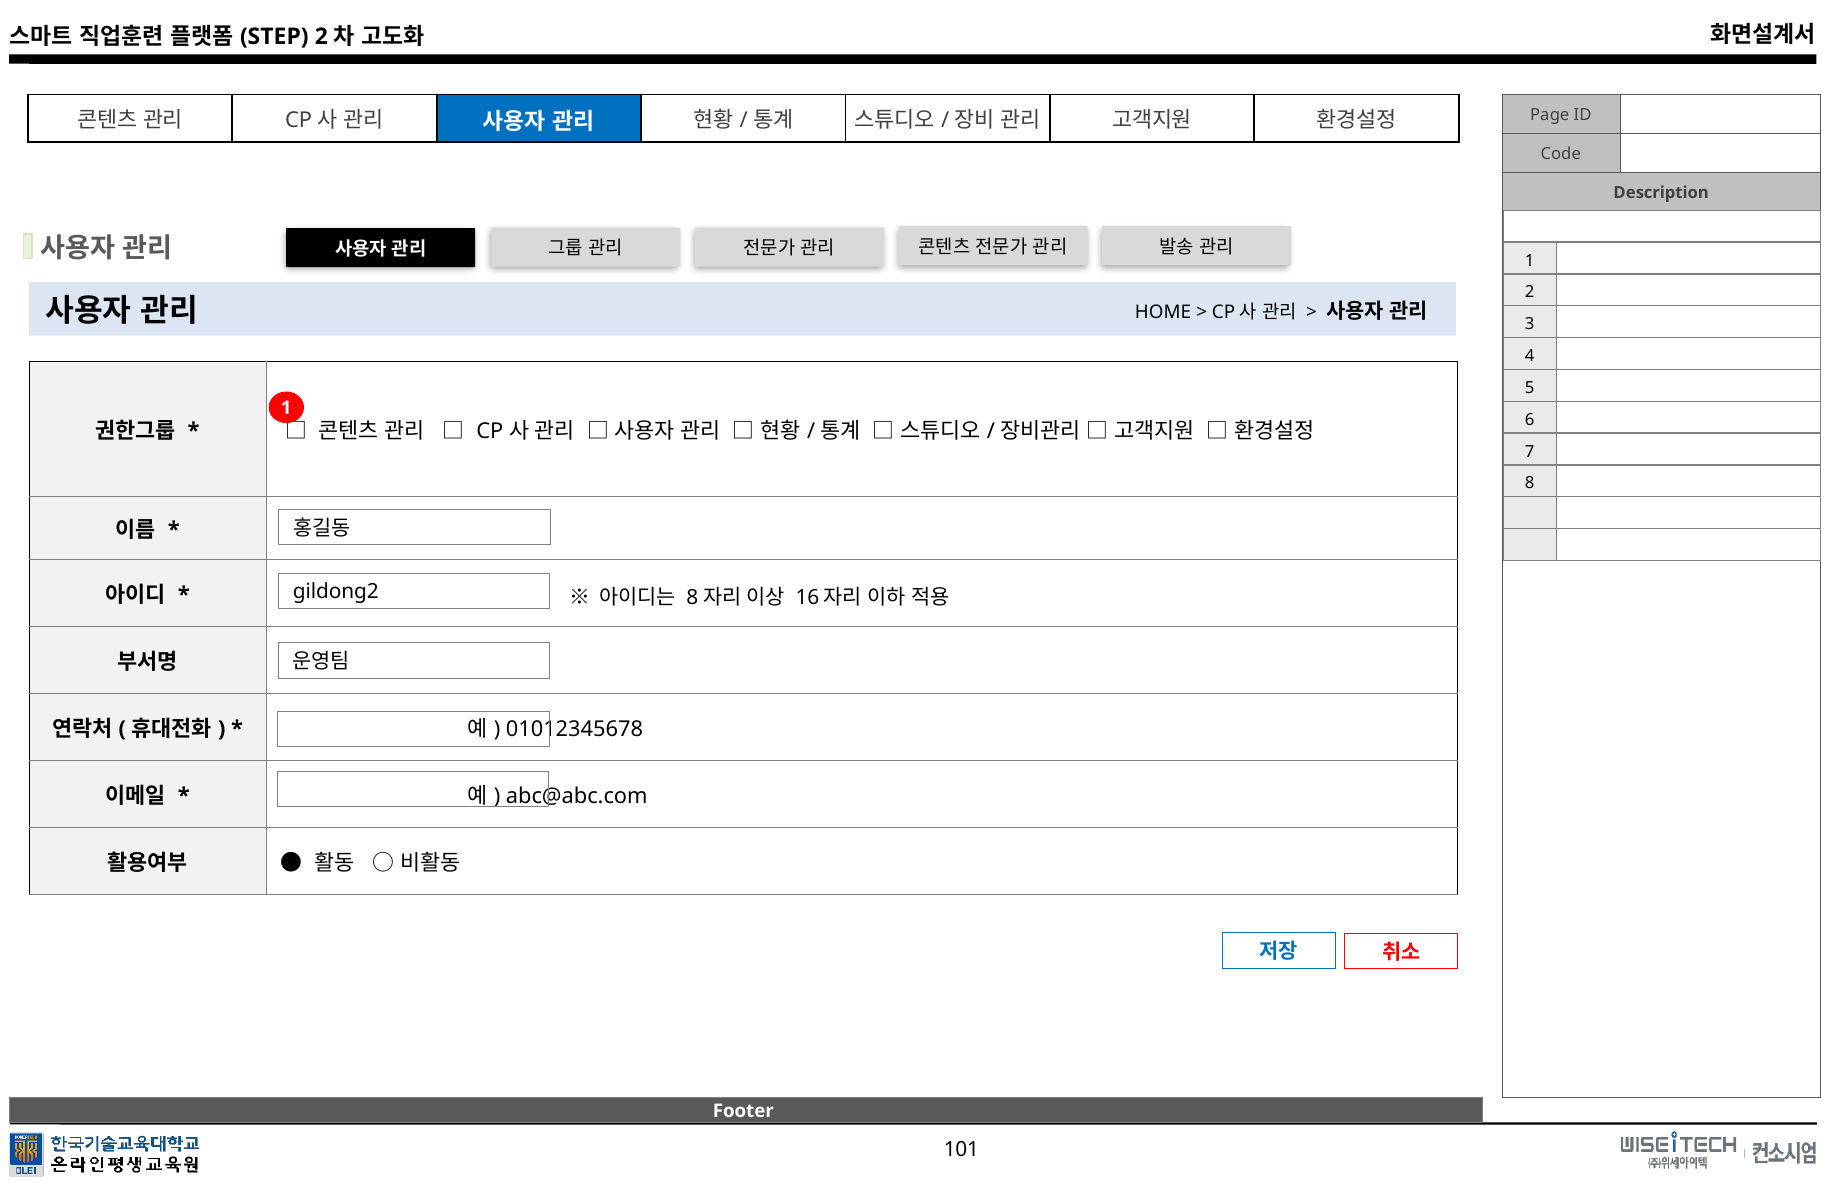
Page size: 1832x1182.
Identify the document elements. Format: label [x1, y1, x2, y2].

table_cell [1504, 370, 1556, 401]
text_box [276, 571, 552, 610]
text_box [1342, 931, 1460, 971]
table_cell [30, 560, 266, 626]
table_cell [1504, 497, 1556, 528]
text_box [694, 227, 884, 267]
text_box [491, 227, 681, 267]
table_cell [267, 694, 1457, 760]
text_box [554, 575, 1470, 616]
text_box [275, 709, 551, 748]
table_cell [1504, 306, 1556, 337]
table_cell [267, 828, 1457, 894]
text_box [270, 393, 303, 422]
table_cell [267, 627, 1457, 693]
table_cell [267, 497, 1457, 559]
table_cell [30, 694, 266, 760]
table_cell [30, 761, 266, 827]
table_header [267, 362, 1457, 496]
picture [1612, 1125, 1821, 1178]
table_cell [1557, 434, 1820, 464]
text_box [898, 226, 1088, 266]
table_cell [1504, 466, 1556, 496]
table_cell [30, 627, 266, 693]
table_header [1504, 211, 1820, 241]
table_cell [30, 828, 266, 894]
table_cell [30, 497, 266, 559]
text_box [275, 769, 551, 809]
table_cell [1504, 434, 1556, 464]
text_box [1102, 226, 1292, 266]
table_cell [1557, 243, 1820, 273]
table_header [30, 362, 266, 496]
table_cell [1557, 529, 1820, 560]
text_box [276, 640, 552, 680]
table_cell [1557, 402, 1820, 432]
table_cell [1557, 275, 1820, 305]
table_cell [1557, 497, 1820, 528]
table_cell [267, 761, 1457, 827]
table_cell [1504, 529, 1556, 560]
text_box [286, 228, 476, 268]
text_box [7, 1095, 1484, 1124]
text_box [1220, 931, 1337, 970]
table_cell [1557, 370, 1820, 401]
table_cell [1557, 466, 1820, 496]
text_box [29, 282, 1456, 336]
picture [0, 1126, 214, 1180]
text_box [21, 222, 262, 272]
table_cell [1557, 306, 1820, 337]
table_cell [1504, 275, 1556, 305]
table_cell [1504, 338, 1556, 369]
table_cell [267, 560, 1457, 626]
table_cell [1504, 243, 1556, 273]
table_cell [1557, 338, 1820, 369]
text_box [277, 507, 552, 547]
table_cell [1504, 402, 1556, 432]
